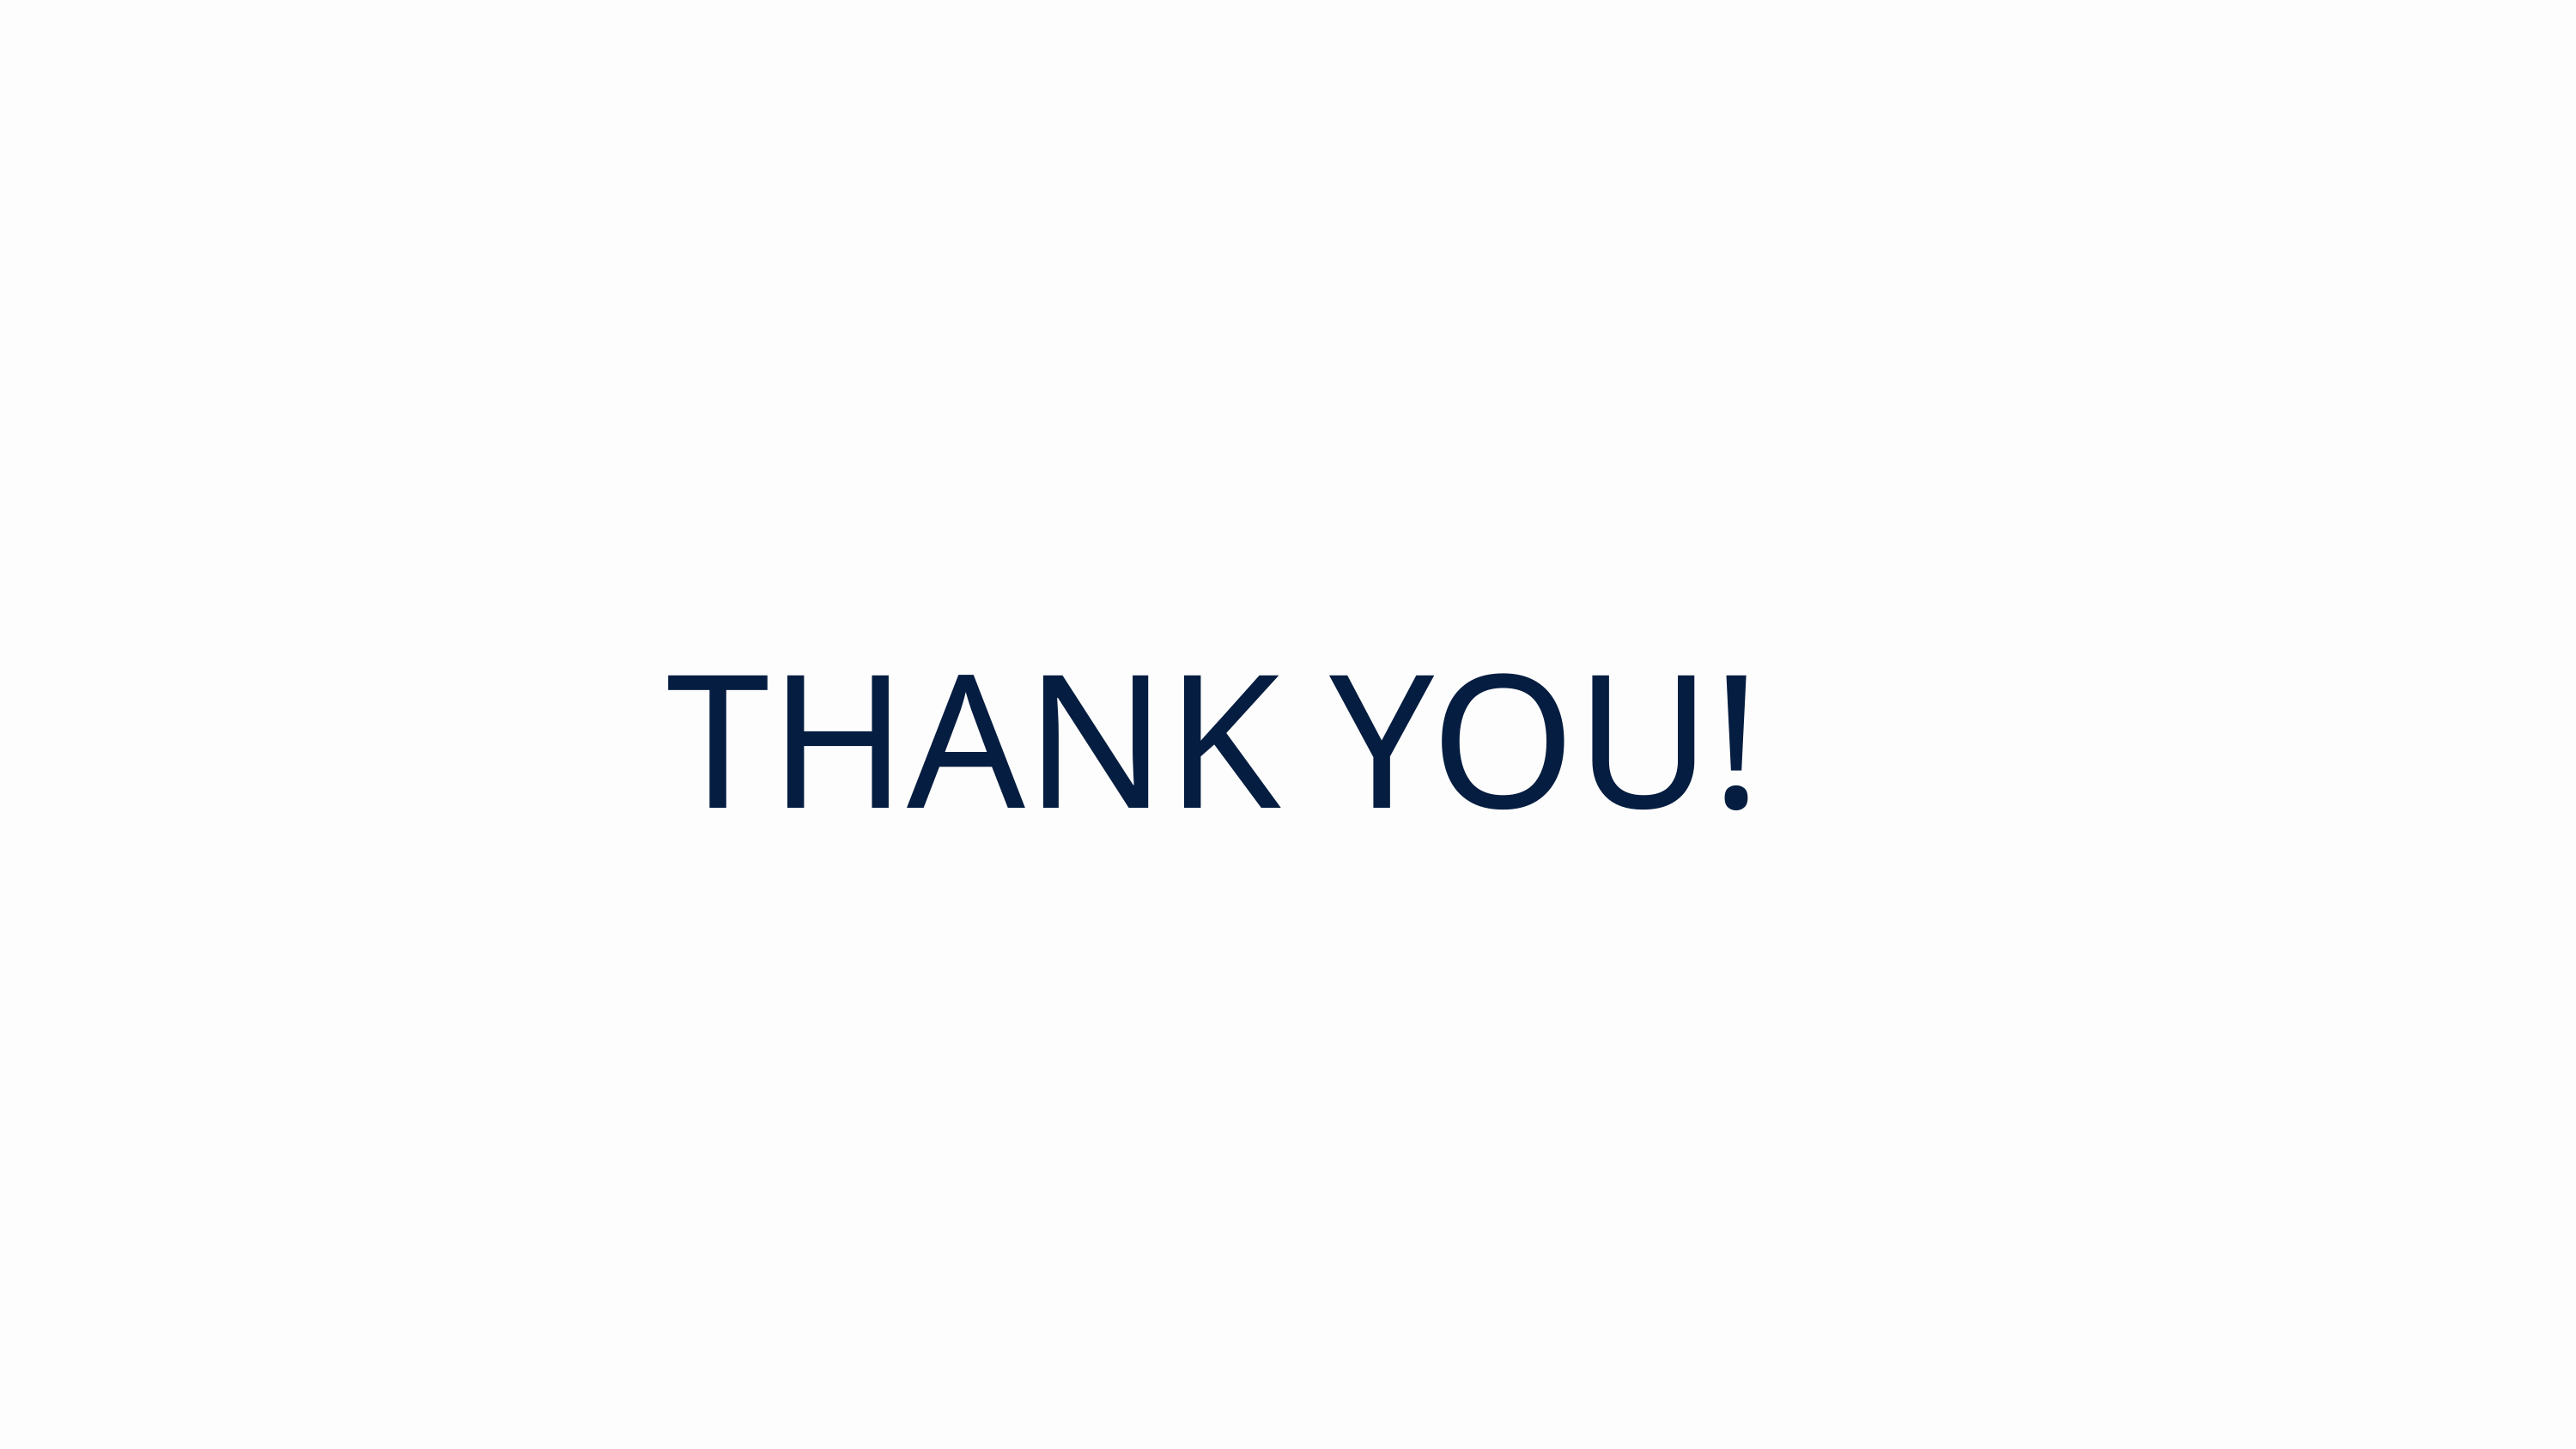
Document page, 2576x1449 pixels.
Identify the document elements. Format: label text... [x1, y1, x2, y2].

text_box THANK YOU! [666, 585, 1910, 846]
